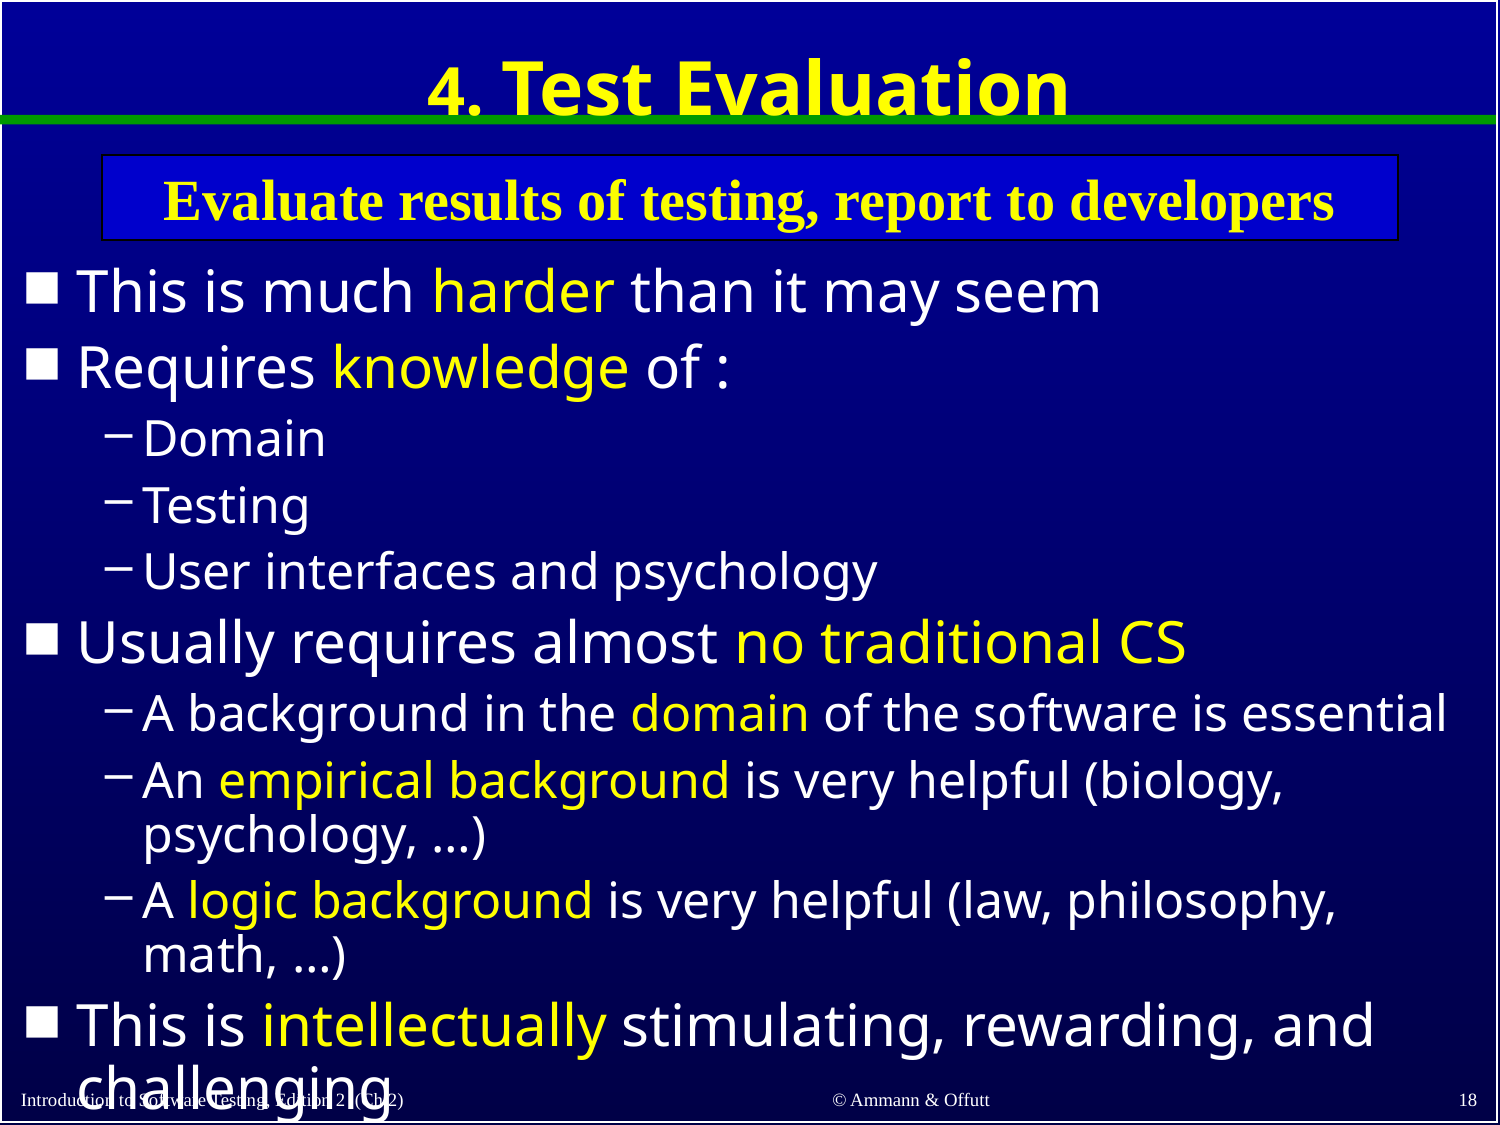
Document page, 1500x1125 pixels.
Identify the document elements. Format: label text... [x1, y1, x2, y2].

slide_number 18 [1179, 1074, 1493, 1119]
slide_number Introduction to Software Testing, Edition 2 (Ch 2) [5, 1077, 637, 1119]
title 4. Test Evaluation [7, 15, 1493, 167]
list This is much harder than it may seem Requires knowledge of : Domain Testing User interfaces and psychology Usually requires almost no traditional CS A background in the domain of the software is essential An empirical background is very helpful (biology, psychology, …) A logic background is very helpful (law, philosophy, math, …) This is intellectually stimulating, rewarding, and challenging But not to typical CS majors – they want to solve problems and build things [14, 254, 1486, 1047]
text_box Evaluate results of testing, report to developers [102, 155, 1398, 240]
footer © Ammann & Offutt [673, 1075, 1149, 1119]
